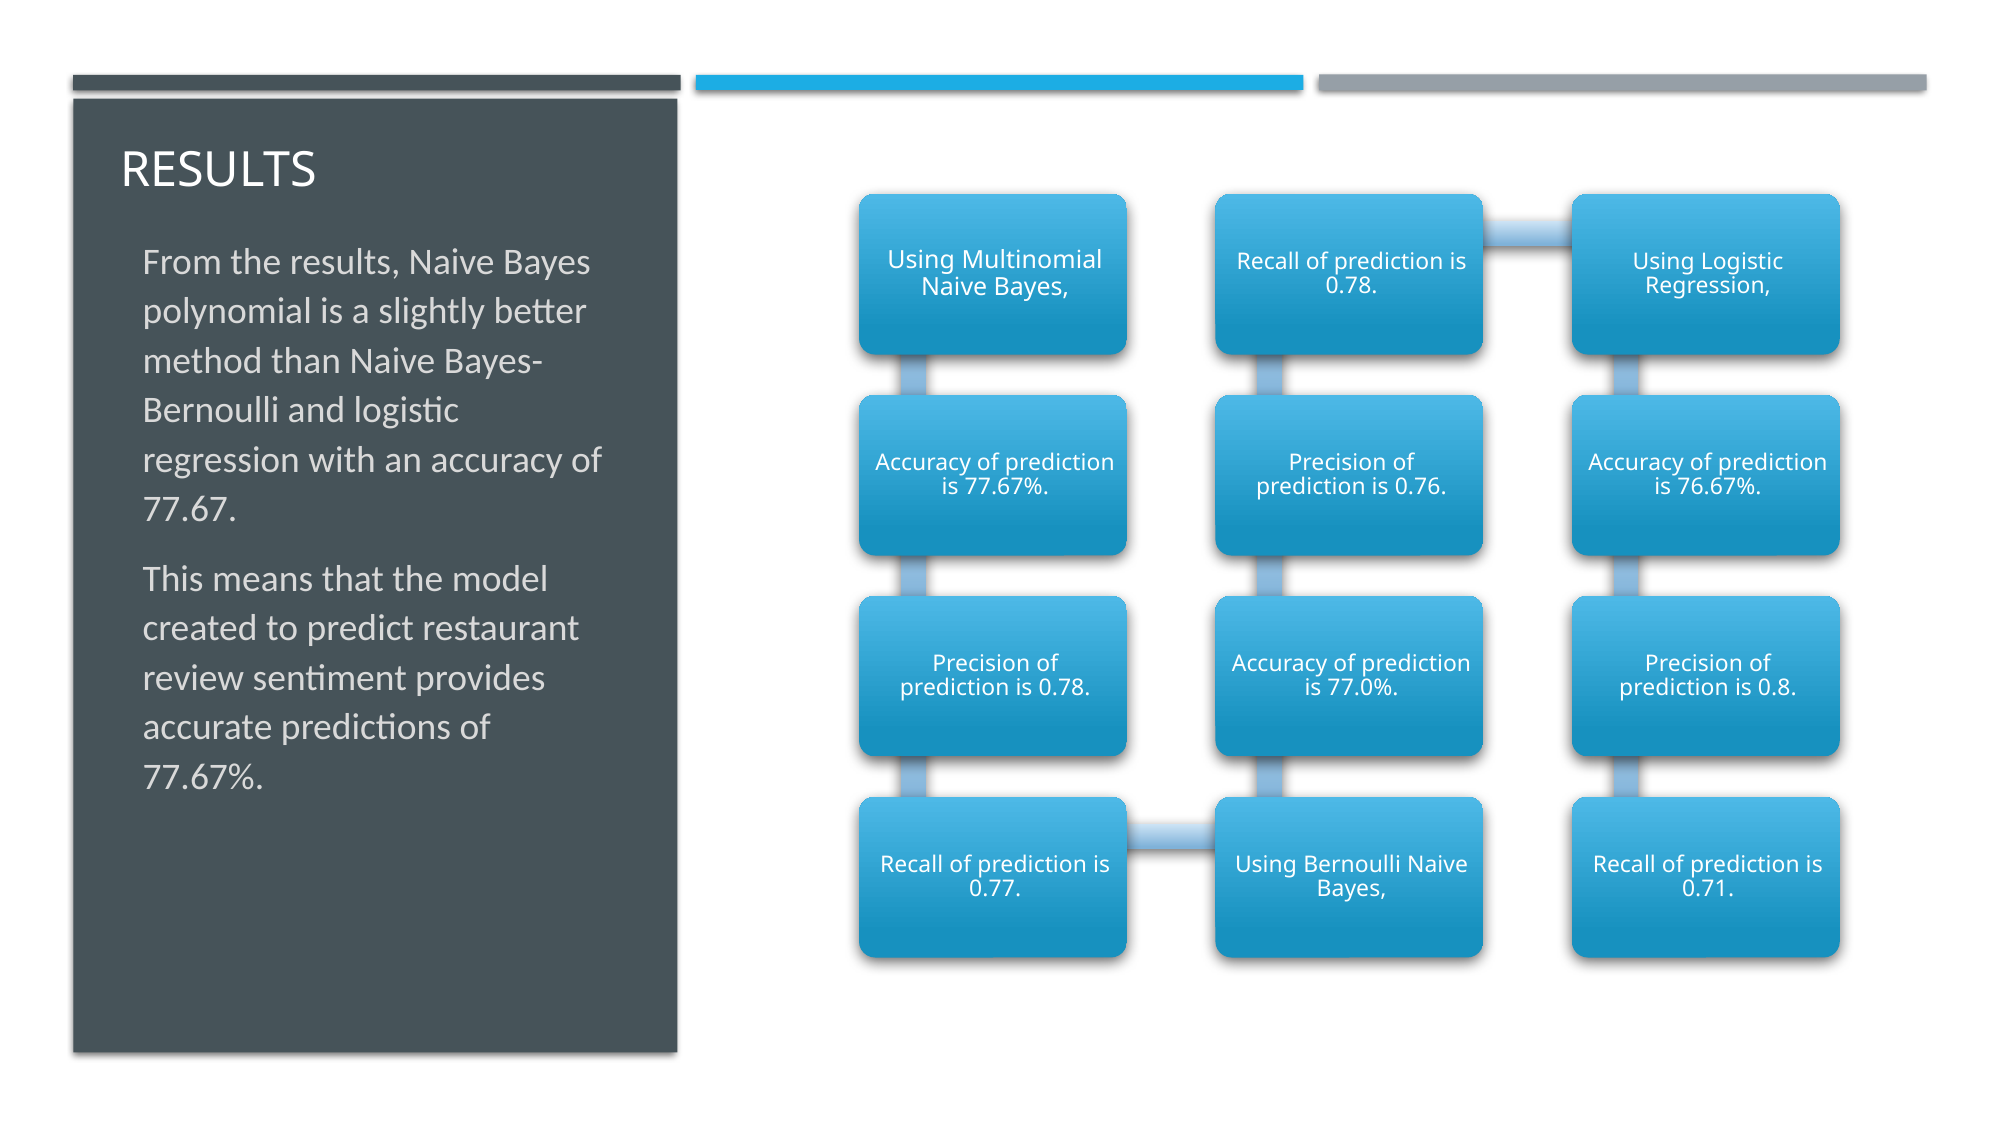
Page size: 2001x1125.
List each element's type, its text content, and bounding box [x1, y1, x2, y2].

text_box From the results, Naive Bayes polynomial is a slightly better method than Naive Bayes-Bernoulli and logistic regression with an accuracy of 77.67. This means that the model created to predict restaurant review sentiment provides accurate predictions of 77.67%. [127, 224, 625, 989]
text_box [803, 192, 1896, 959]
title Results [105, 130, 603, 204]
